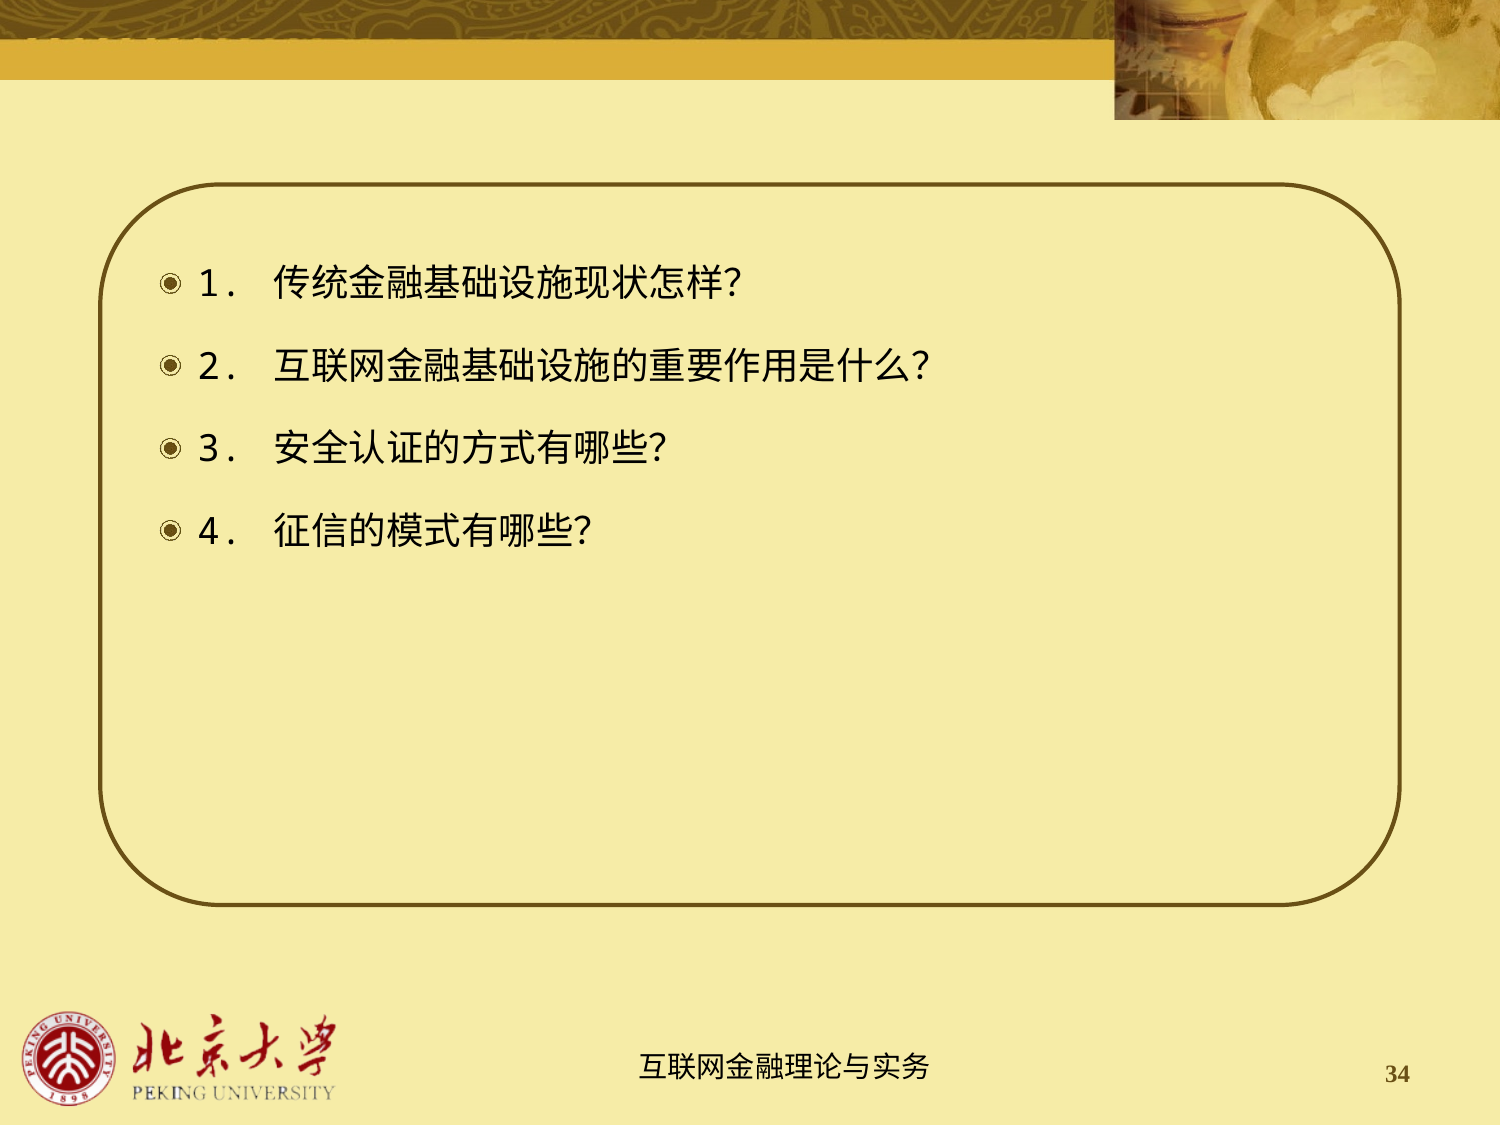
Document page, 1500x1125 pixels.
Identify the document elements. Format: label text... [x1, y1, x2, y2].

text_box 1. 传统金融基础设施现状怎样？ 2. 互联网金融基础设施的重要作用是什么？ 3. 安全认证的方式有哪些？ 4. 征信的模式有哪些？ [135, 251, 1365, 642]
picture [150, 344, 190, 384]
picture [150, 509, 190, 549]
picture [150, 262, 190, 302]
picture [19, 984, 339, 1109]
picture [150, 427, 190, 467]
text_box [98, 182, 1402, 908]
picture [0, 0, 1500, 120]
slide_number 34 [1074, 1042, 1425, 1103]
